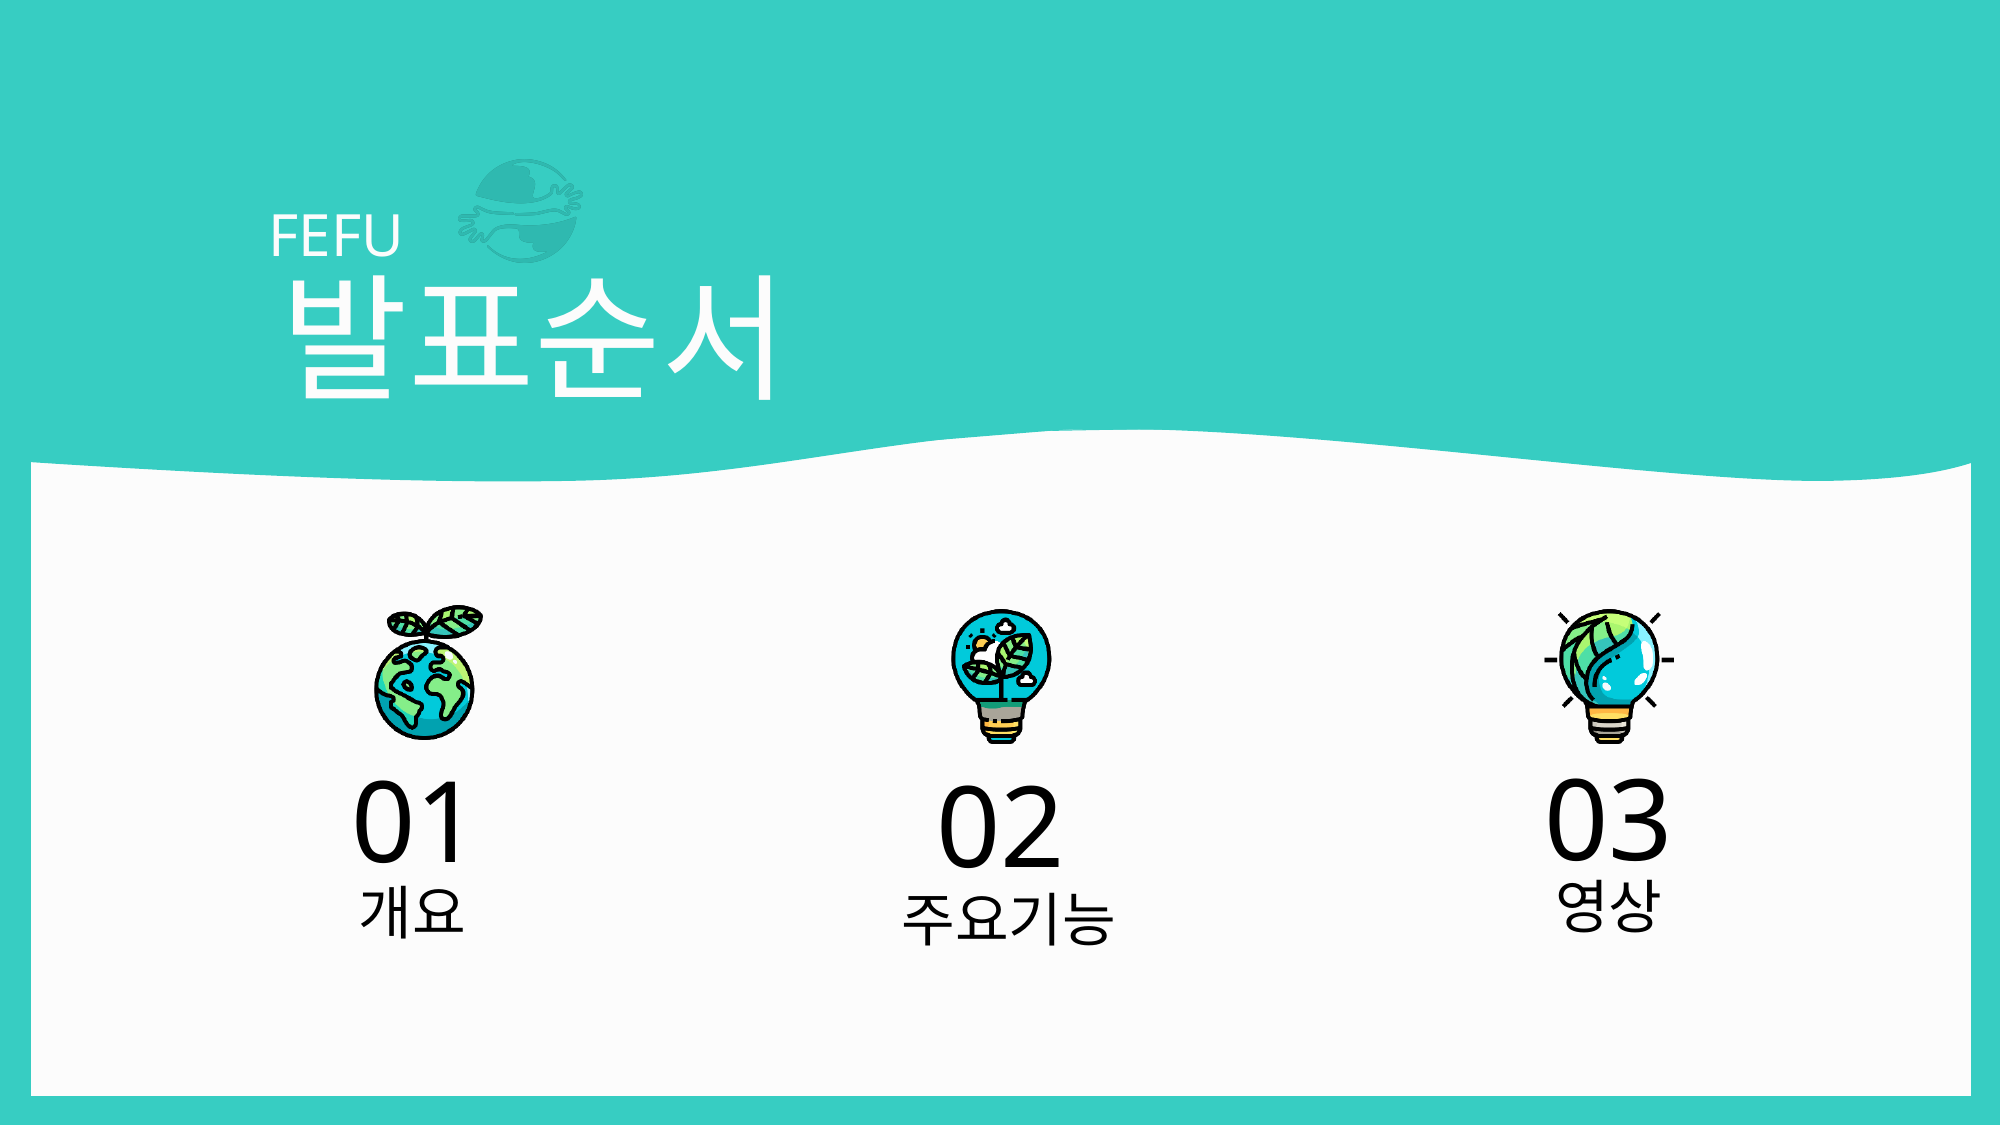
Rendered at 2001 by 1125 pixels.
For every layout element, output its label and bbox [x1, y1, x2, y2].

picture [458, 159, 583, 264]
text_box [302, 742, 530, 955]
text_box [0, 0, 2000, 482]
picture [1542, 609, 1676, 744]
picture [357, 605, 491, 740]
text_box [1495, 740, 1723, 949]
text_box [14, 482, 1988, 1113]
text_box [880, 748, 1138, 962]
picture [934, 609, 1068, 744]
